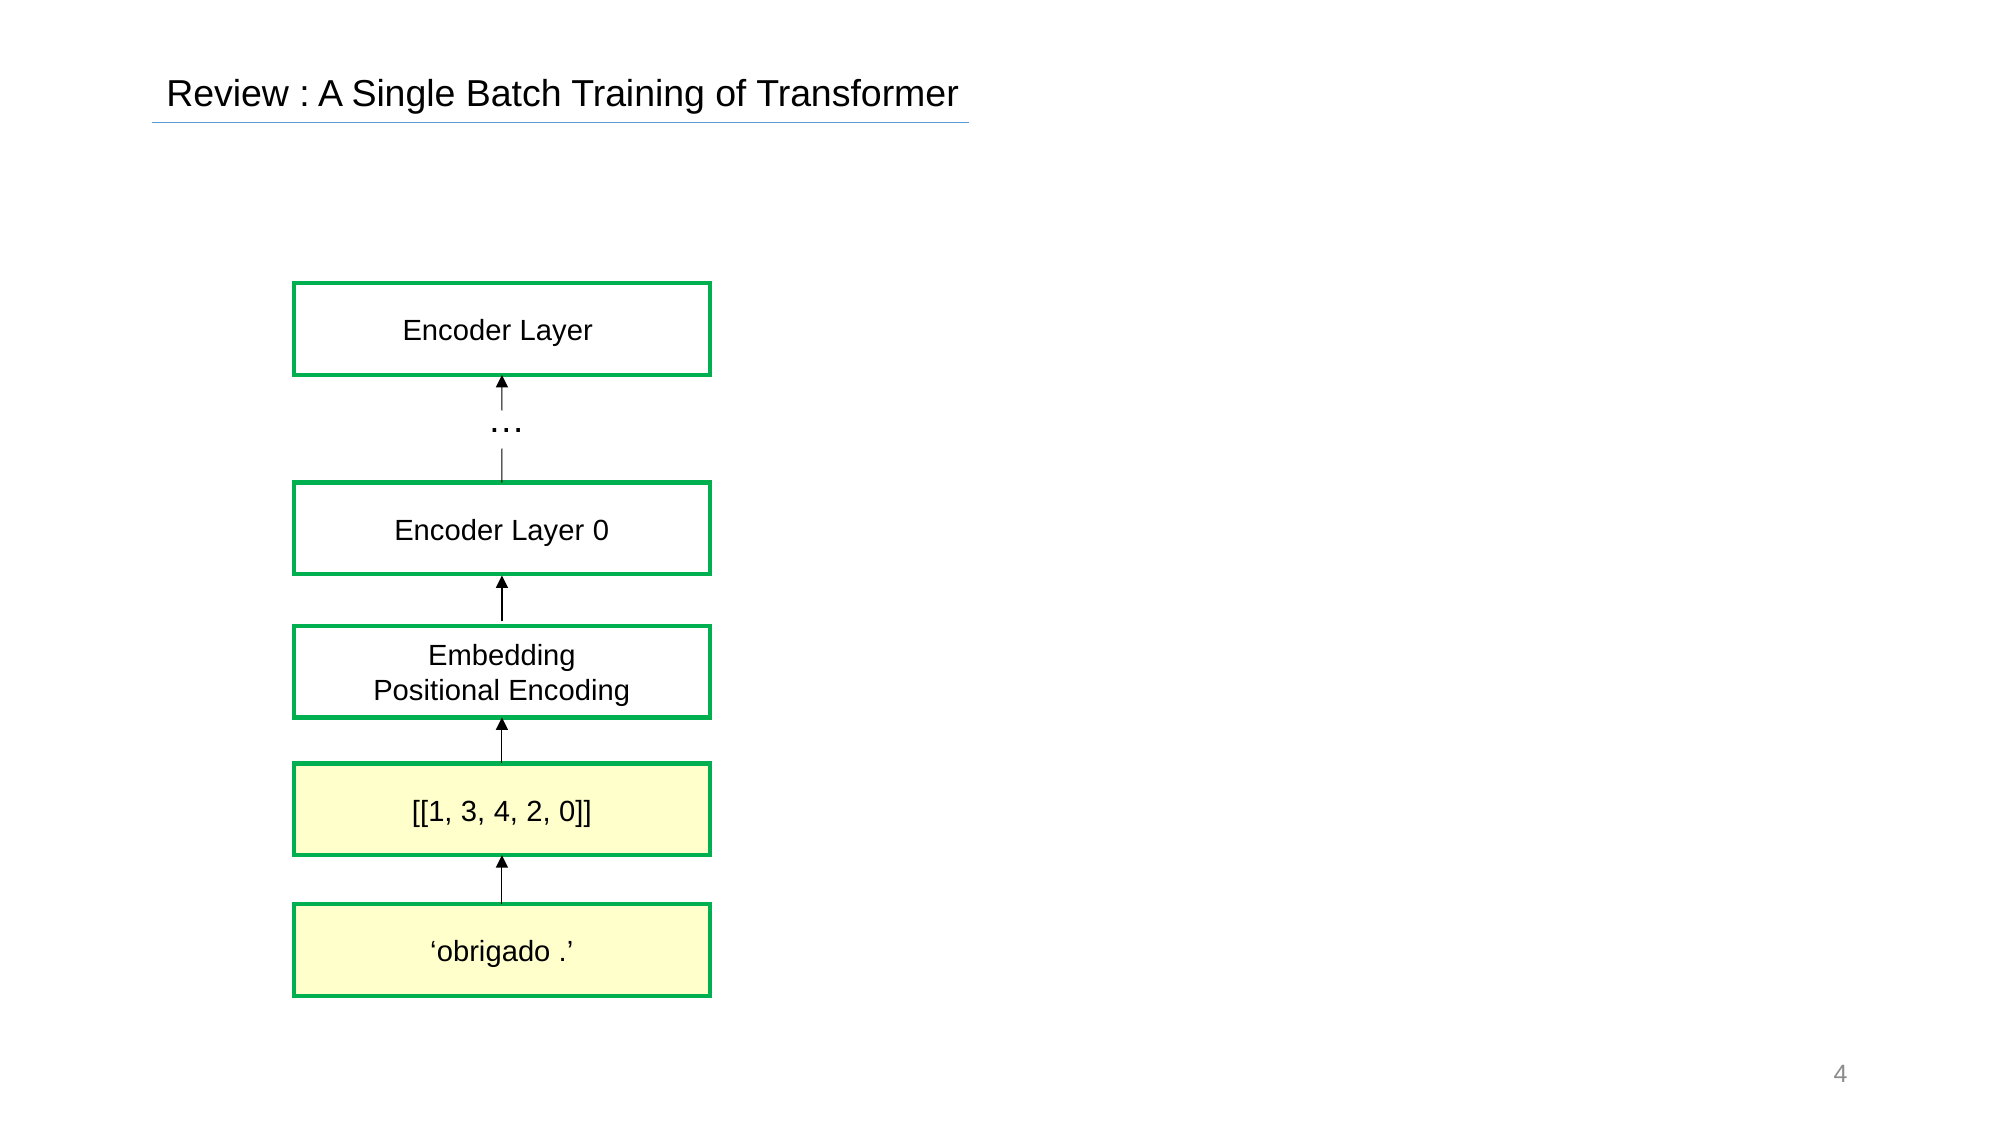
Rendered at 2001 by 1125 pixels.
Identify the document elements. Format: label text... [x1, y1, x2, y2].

text_box ‘obrigado .’ [293, 903, 711, 997]
text_box Embedding Positional Encoding [293, 625, 711, 719]
text_box Encoder Layer 0 [293, 482, 711, 575]
text_box Review : A Single Batch Training of Transformer [151, 61, 1006, 122]
text_box [[1, 3, 4, 2, 0]] [293, 762, 711, 856]
text_box … [472, 388, 610, 448]
slide_number 4 [1412, 1042, 1863, 1103]
